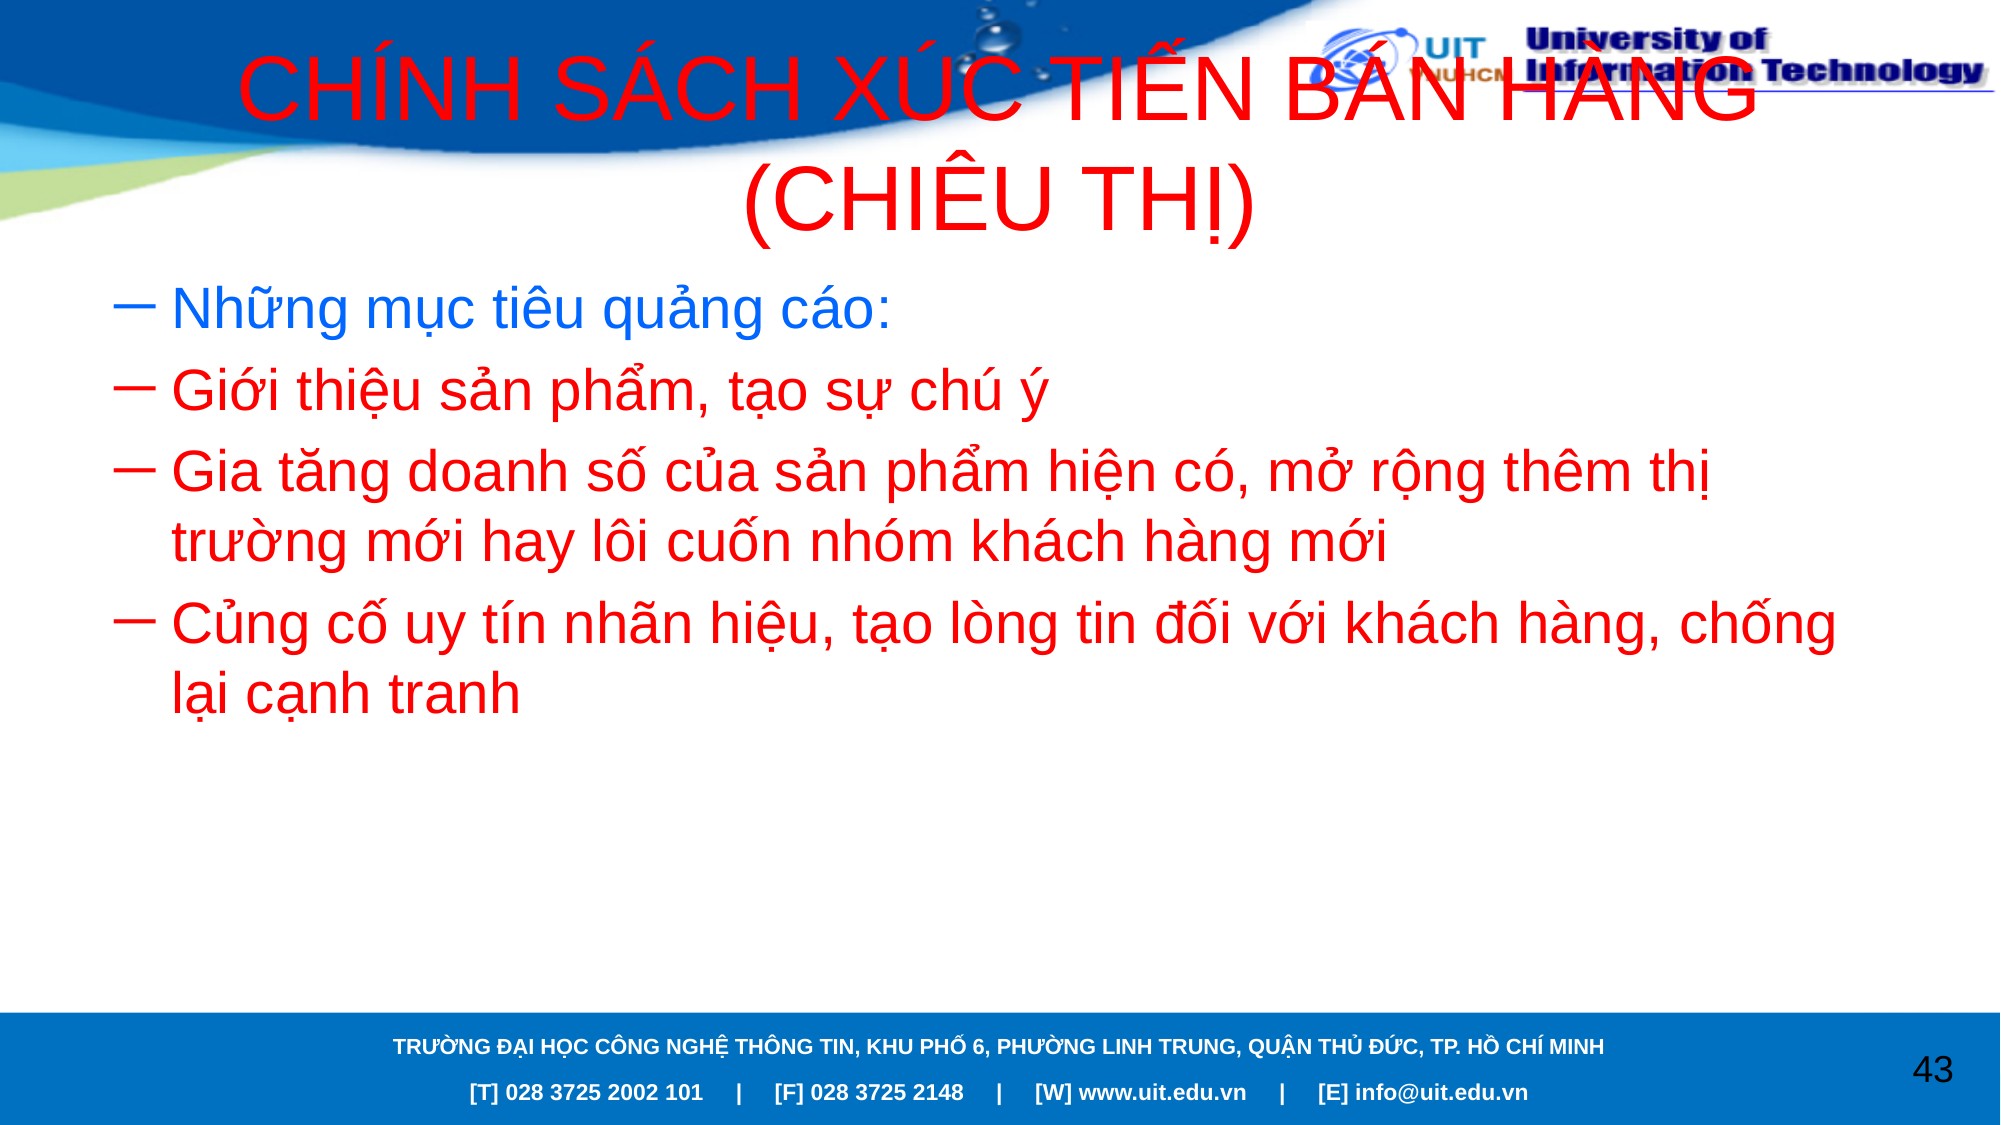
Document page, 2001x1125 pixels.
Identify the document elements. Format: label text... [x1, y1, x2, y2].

list Những mục tiêu quảng cáo: Giới thiệu sản phẩm, tạo sự chú ý Gia tăng doanh số của sản phẩm hiện có, mở rộng thêm thị trường mới hay lôi cuốn nhóm khách hàng mới Củng cố uy tín nhãn hiệu, tạo lòng tin đối với khách hàng, chống lại cạnh tranh [99, 262, 1900, 1005]
picture [0, 0, 2001, 1125]
title CHÍNH SÁCH XÚC TIẾN BÁN HÀNG (CHIÊU THỊ) [99, 45, 1900, 233]
